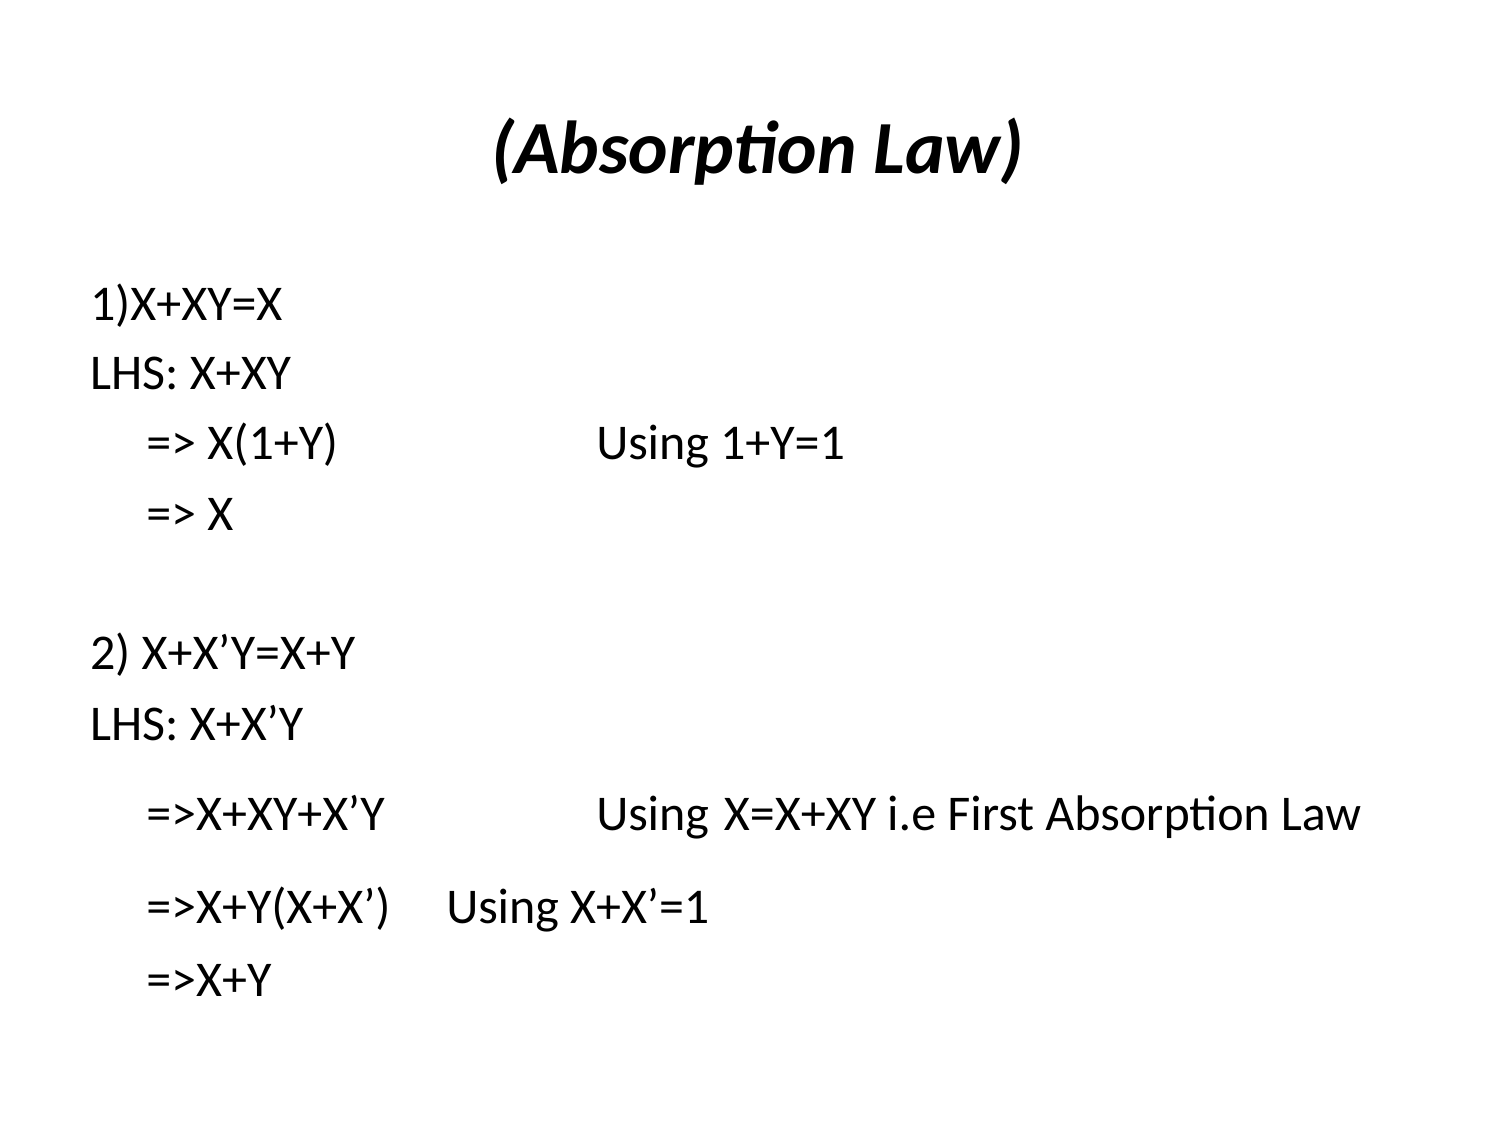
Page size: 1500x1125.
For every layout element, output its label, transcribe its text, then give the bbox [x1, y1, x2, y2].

text_box (Absorption Law) [82, 50, 1433, 238]
list 1)X+XY=X LHS: X+XY => X(1+Y) Using 1+Y=1 => X 2) X+X’Y=X+Y LHS: X+X’Y =>X+XY+X’Y Using X=X+XY i.e First Absorption Law =>X+Y(X+X’) Using X+X’=1 =>X+Y [75, 262, 1425, 1075]
